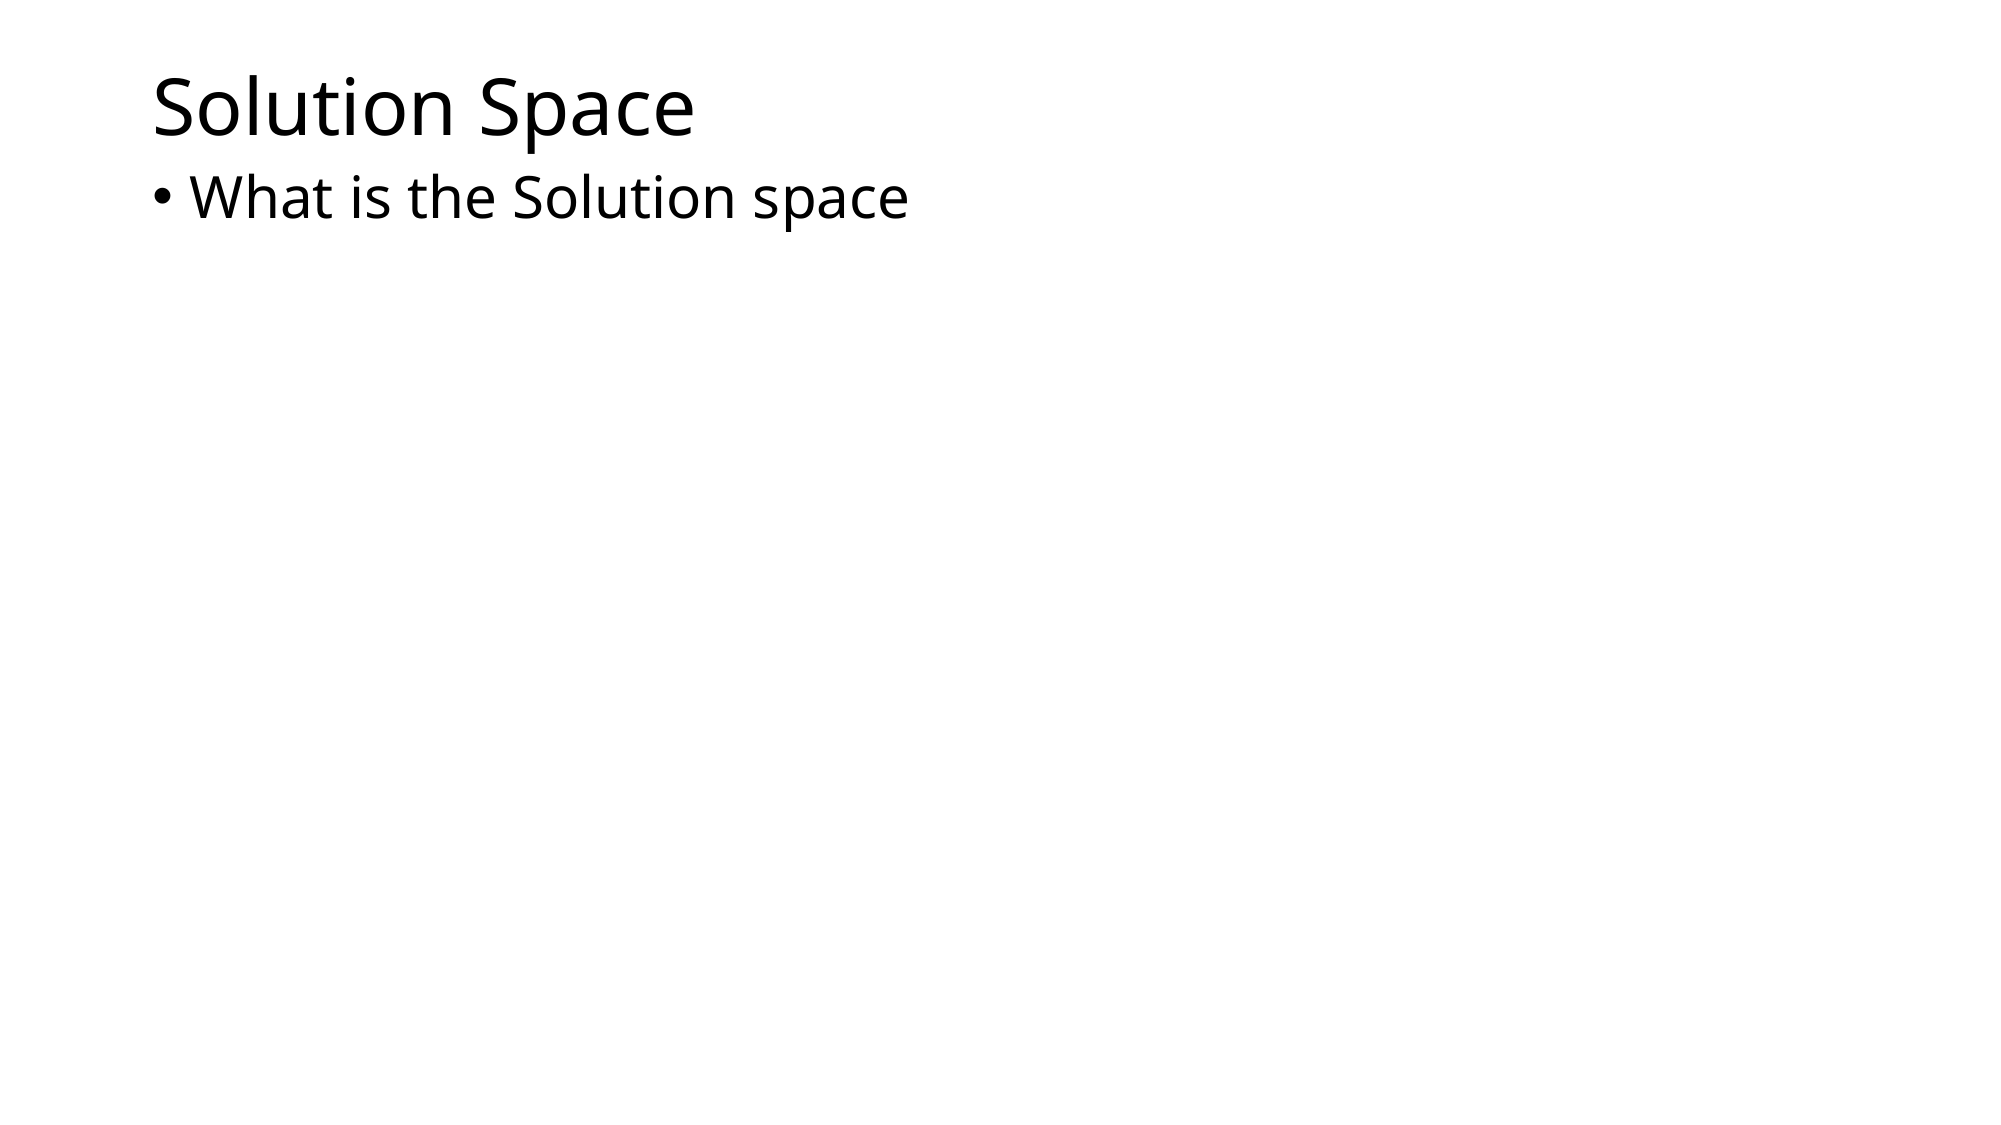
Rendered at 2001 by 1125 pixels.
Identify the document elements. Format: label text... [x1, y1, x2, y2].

list What is the Solution space [137, 160, 1863, 1014]
title Solution Space [137, 59, 1863, 160]
